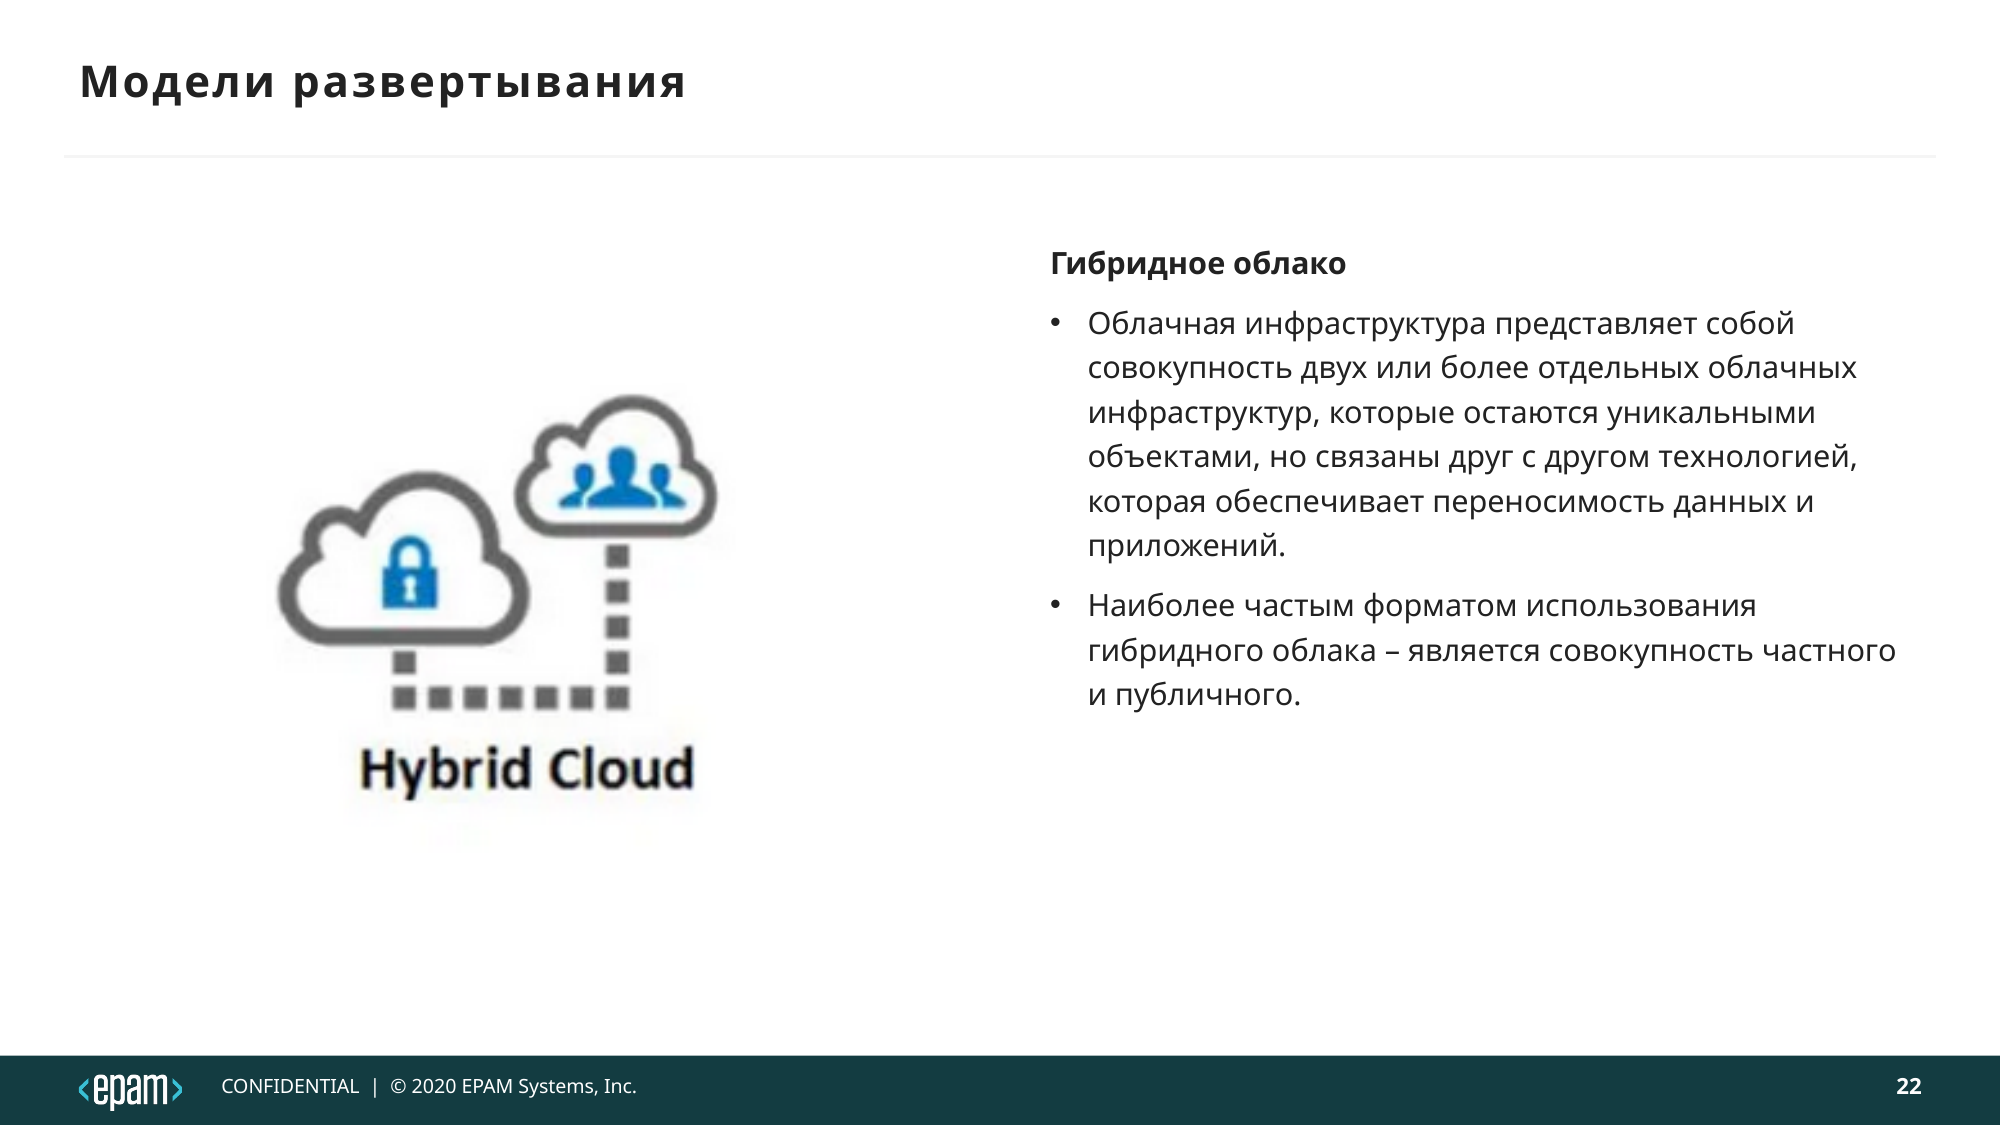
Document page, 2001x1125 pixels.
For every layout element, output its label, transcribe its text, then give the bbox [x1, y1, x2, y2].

title Модели развертывания [78, 50, 1922, 116]
slide_number 22 [1621, 1055, 1922, 1125]
picture [242, 335, 800, 873]
list Гибридное облако Облачная инфраструктура представляет собой совокупность двух или более отдельных облачных инфраструктур, которые остаются уникальными объектами, но связаны друг с другом технологией, которая обеспечивает переносимость данных и приложений. Наиболее частым форматом использования гибридного облака – является совокупность частного и публичного. [1050, 236, 1922, 980]
